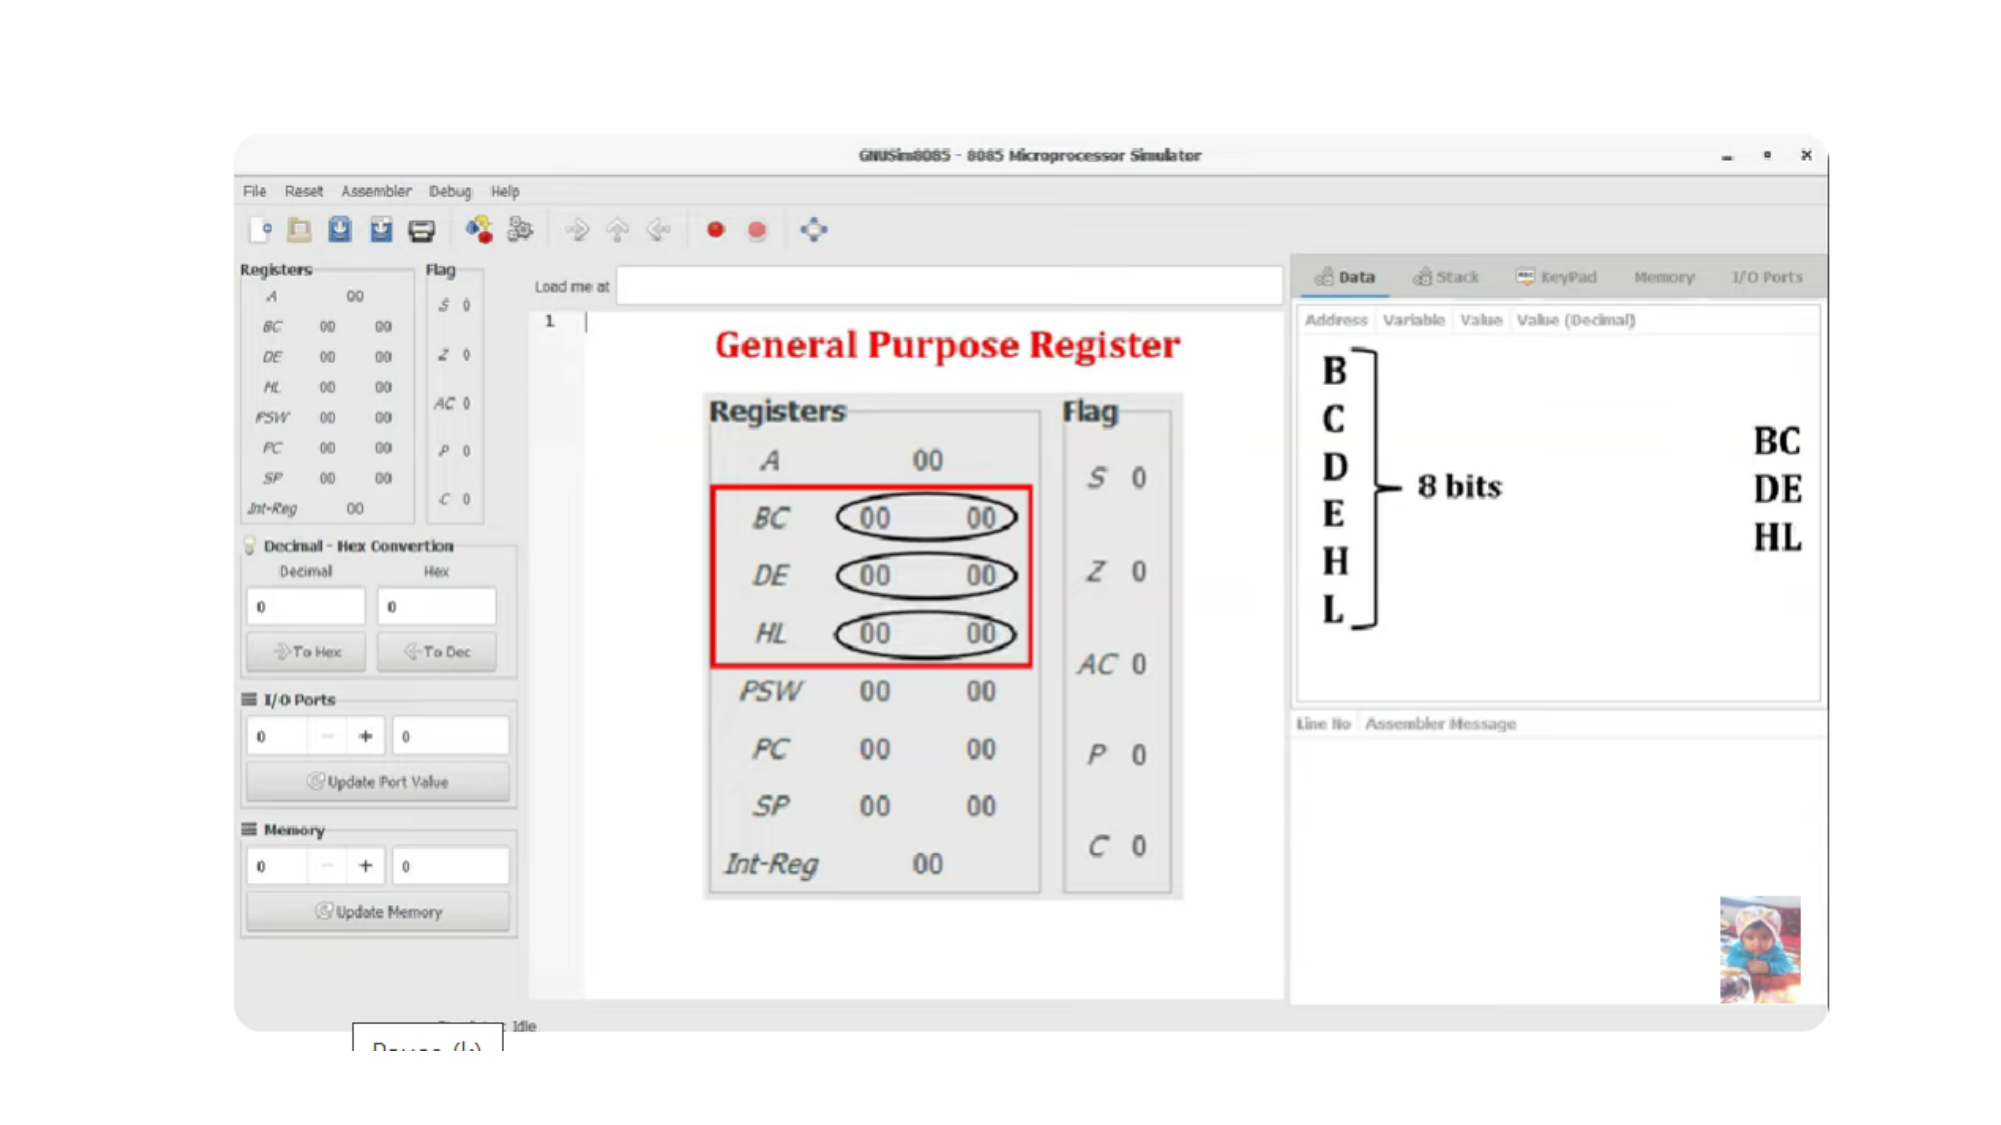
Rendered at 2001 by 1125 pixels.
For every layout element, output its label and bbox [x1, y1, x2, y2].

picture [231, 74, 1850, 1051]
